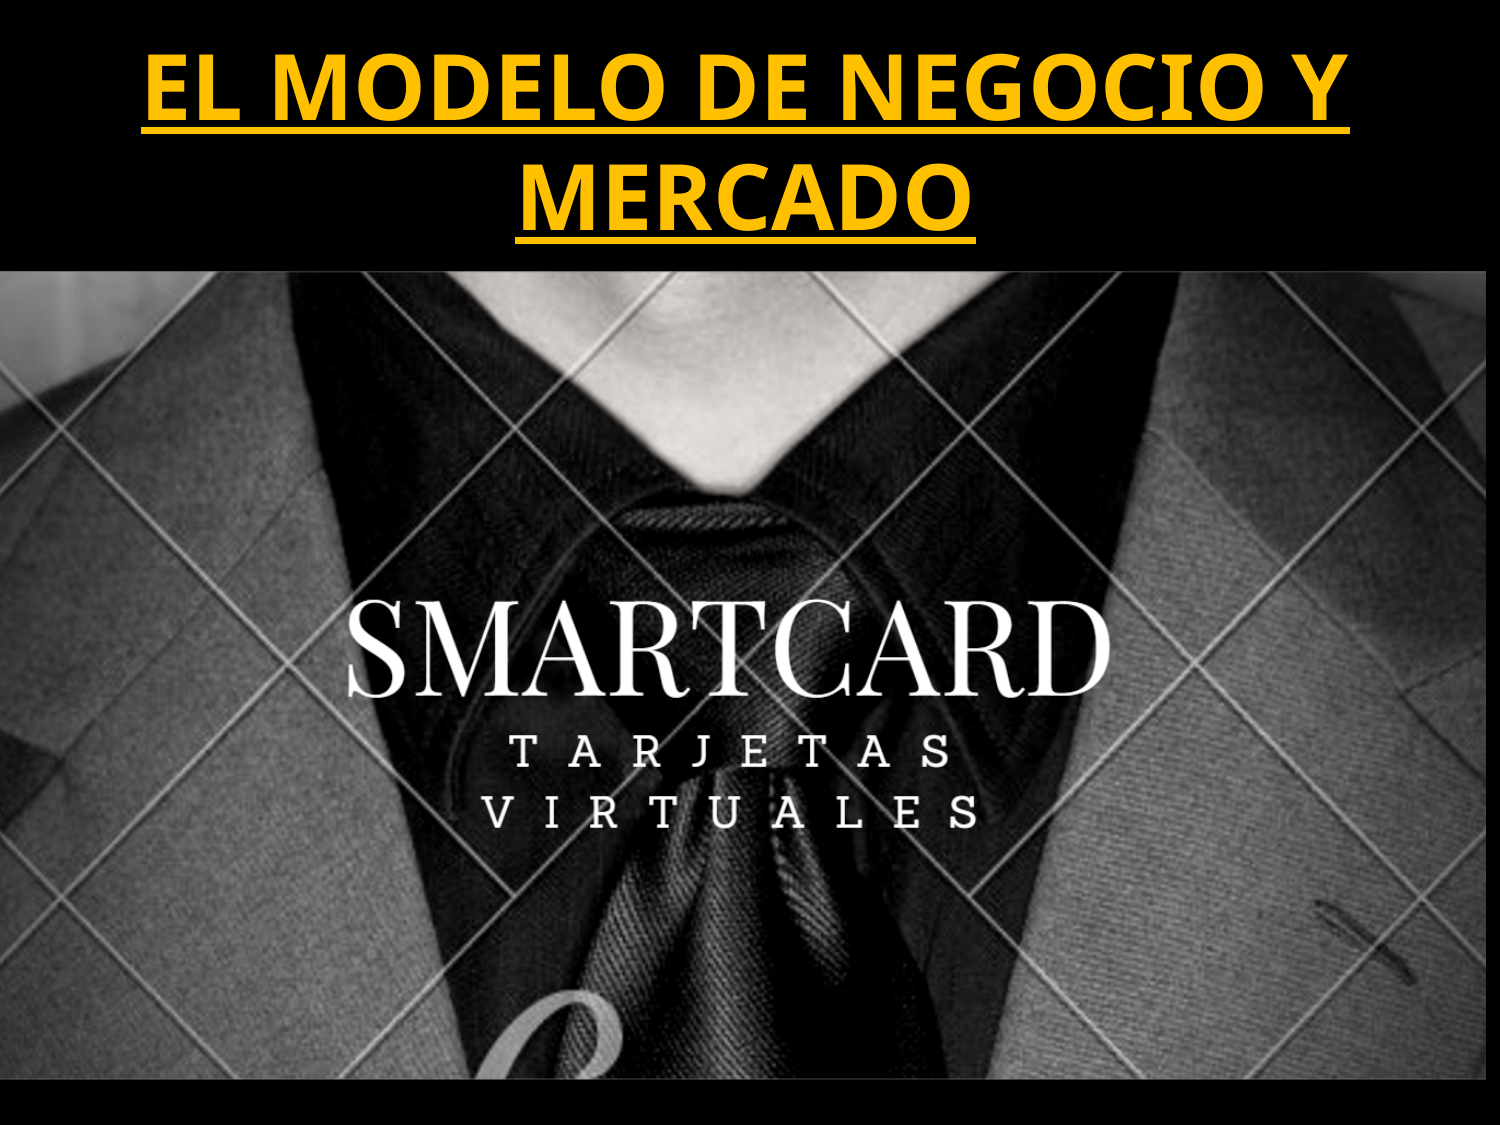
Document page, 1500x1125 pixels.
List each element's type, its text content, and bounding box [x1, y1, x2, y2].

text_box EL MODELO DE NEGOCIO Y MERCADO [70, 19, 1421, 259]
picture [0, 269, 1487, 1083]
